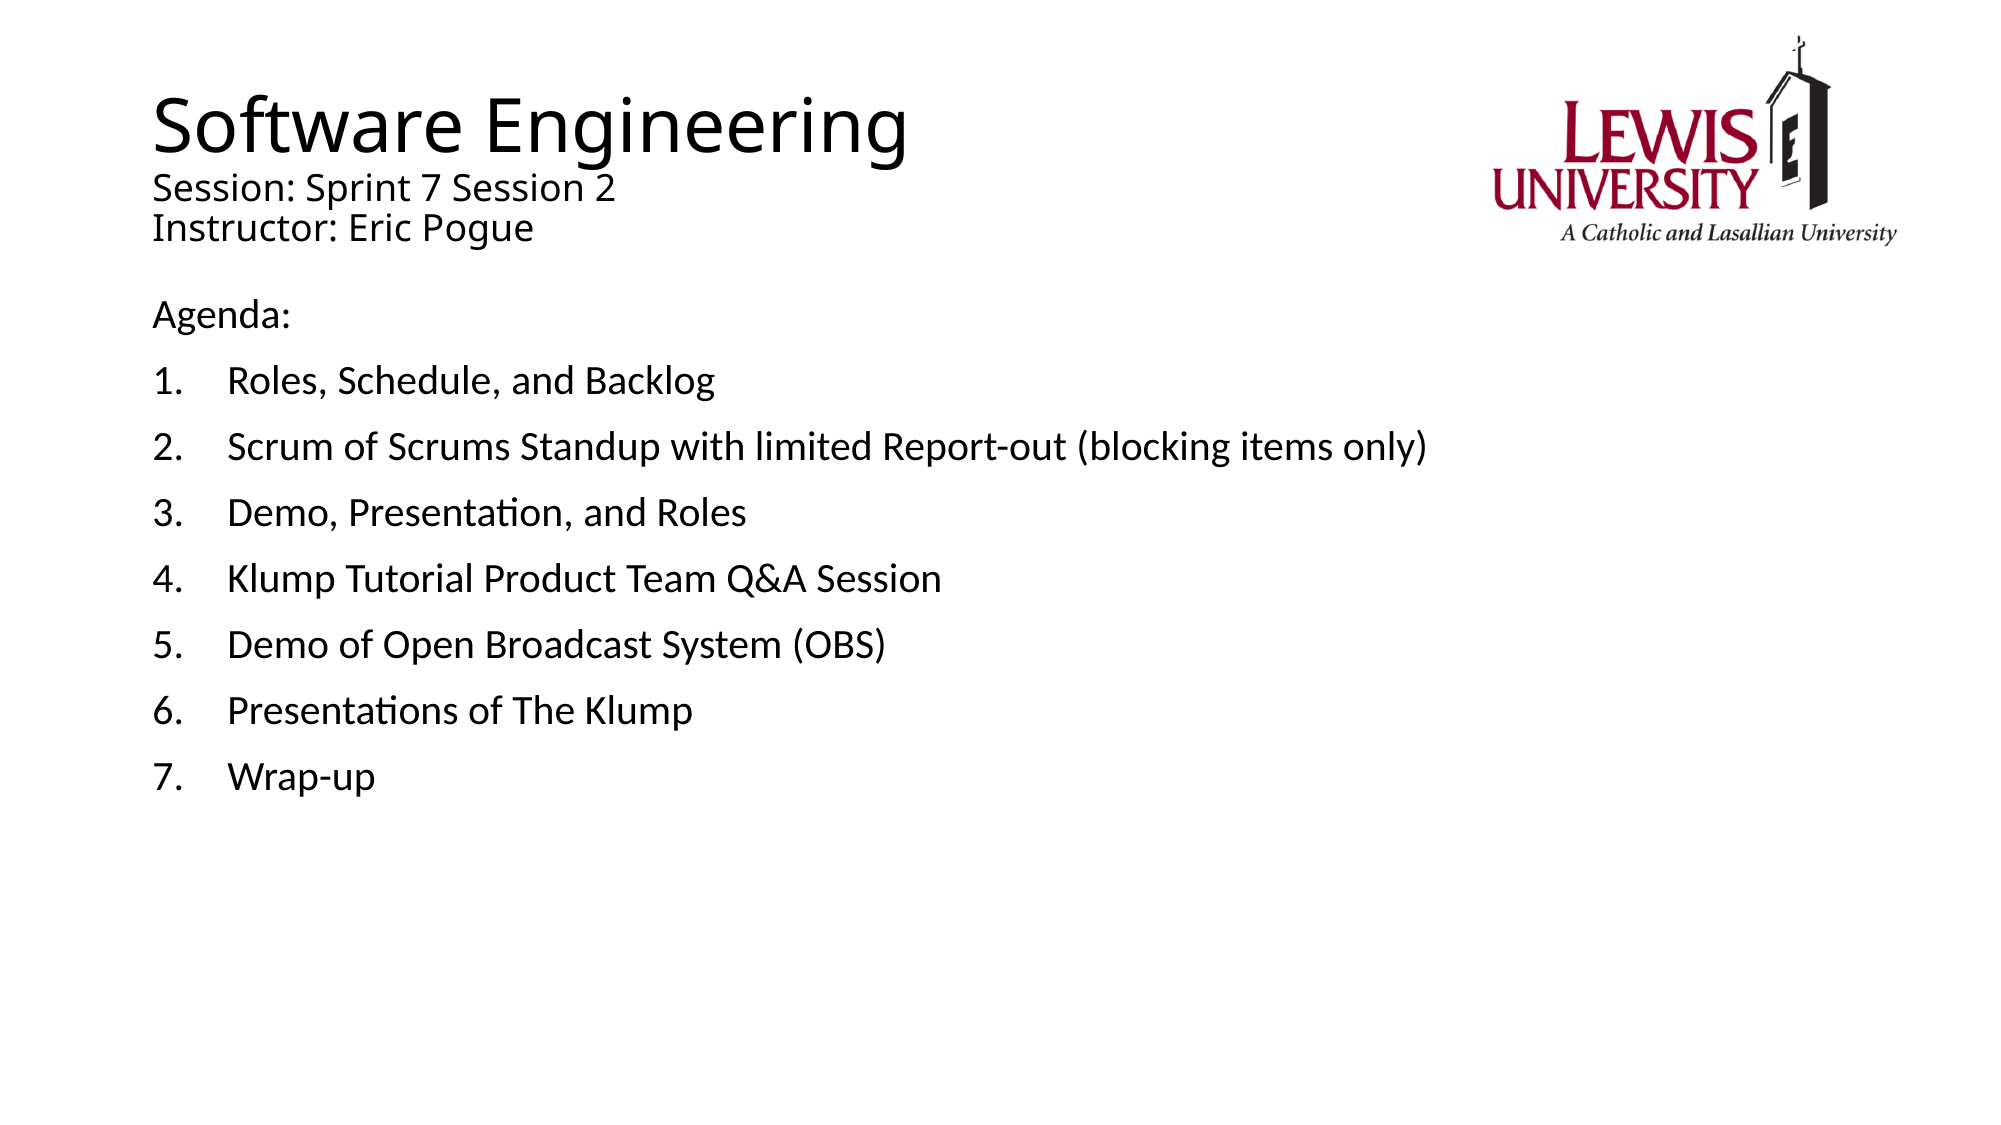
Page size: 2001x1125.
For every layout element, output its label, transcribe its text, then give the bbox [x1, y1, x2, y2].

title Software Engineering Session: Sprint 7 Session 2 Instructor: Eric Pogue [137, 59, 1330, 278]
list Agenda: Roles, Schedule, and Backlog Scrum of Scrums Standup with limited Report-out (blocking items only) Demo, Presentation, and Roles Klump Tutorial Product Team Q&A Session Demo of Open Broadcast System (OBS) Presentations of The Klump Wrap-up [137, 285, 1863, 1037]
picture [1466, 25, 1903, 250]
